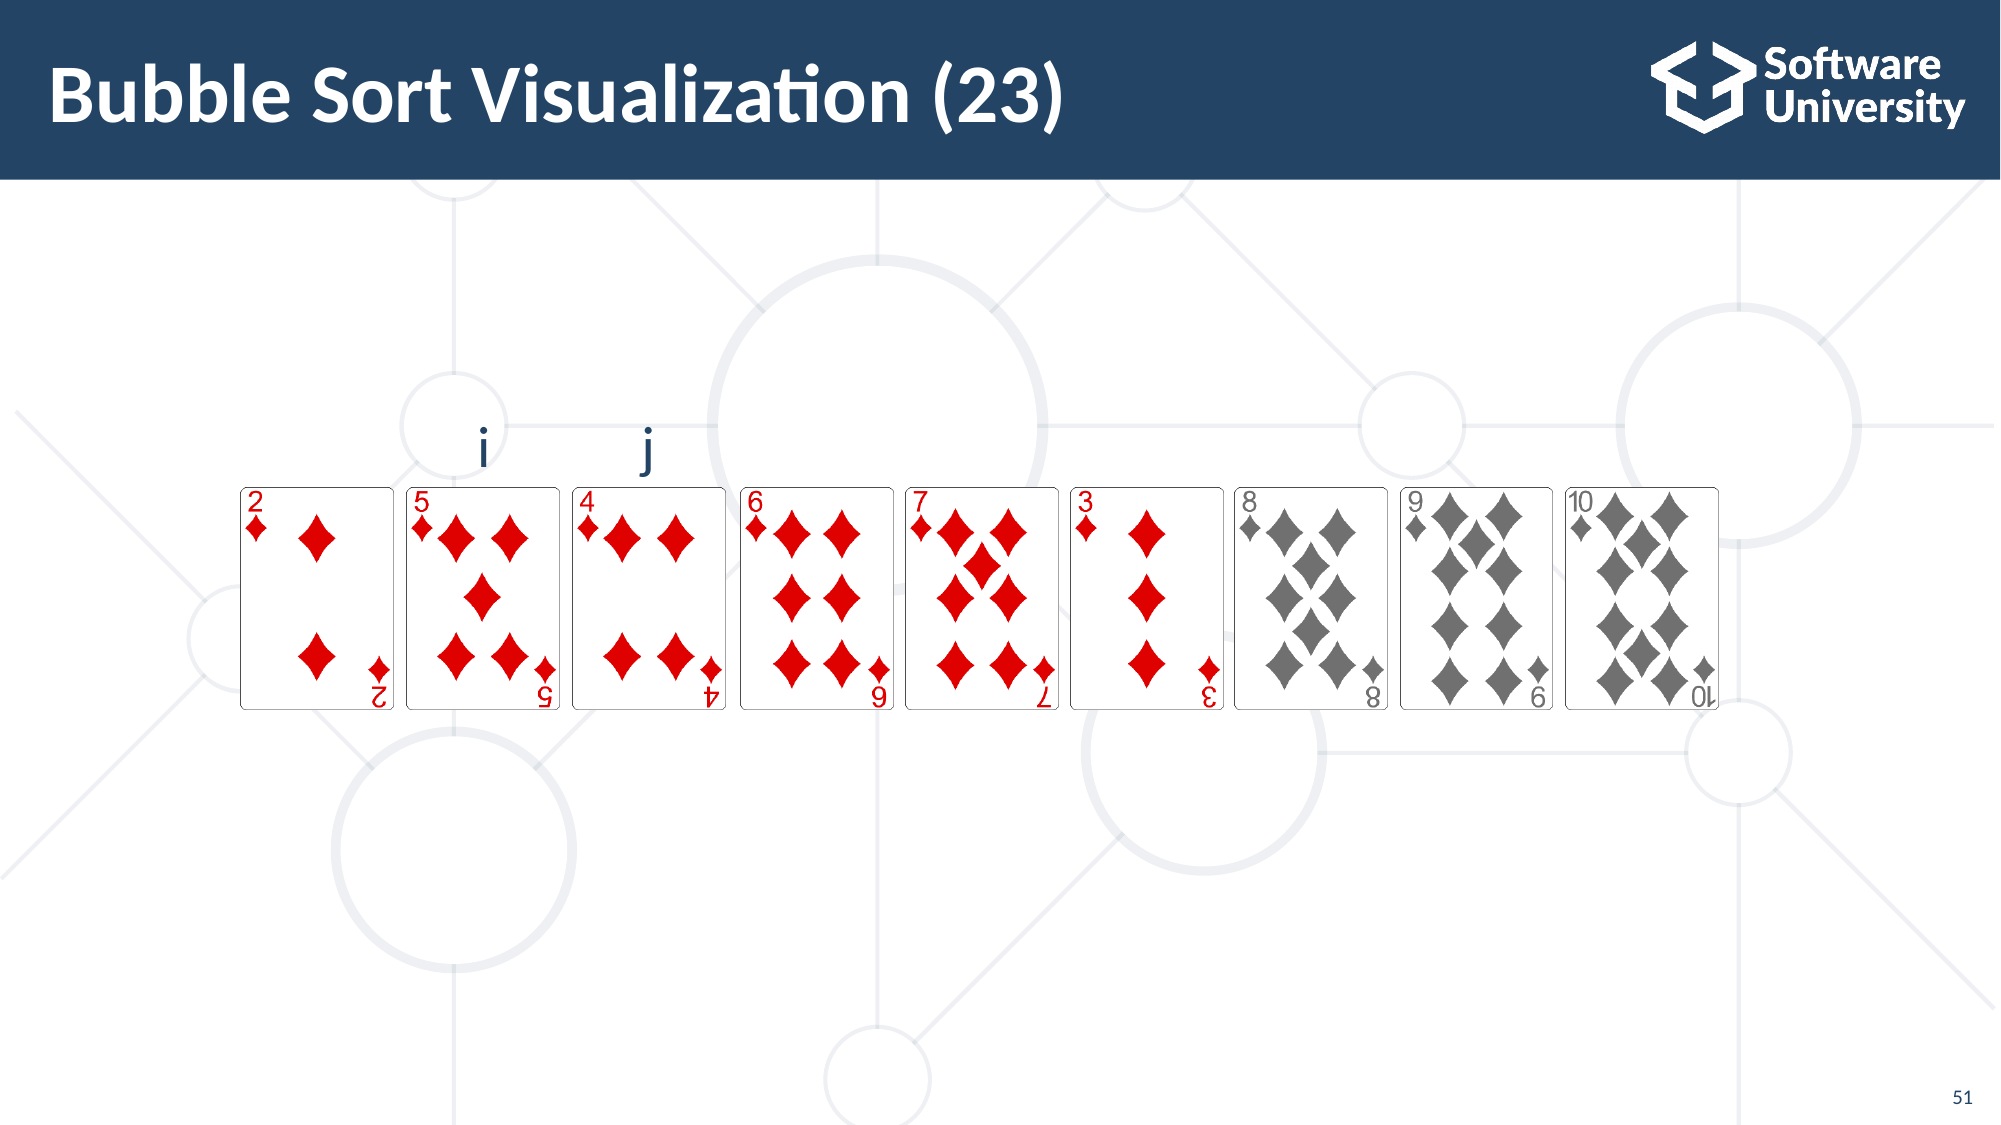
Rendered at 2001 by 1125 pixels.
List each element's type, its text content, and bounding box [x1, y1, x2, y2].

picture [739, 487, 894, 710]
picture [1070, 487, 1224, 710]
title Bubble Sort Visualization (23) [31, 16, 1625, 162]
slide_number 51 [1927, 1067, 1989, 1117]
picture [240, 487, 394, 710]
picture [406, 487, 560, 710]
picture [1651, 41, 1966, 134]
text_box i [462, 401, 506, 485]
picture [1565, 487, 1720, 710]
picture [1233, 487, 1388, 710]
picture [1399, 487, 1554, 710]
picture [905, 487, 1059, 710]
text_box j [626, 401, 670, 485]
picture [571, 487, 726, 710]
